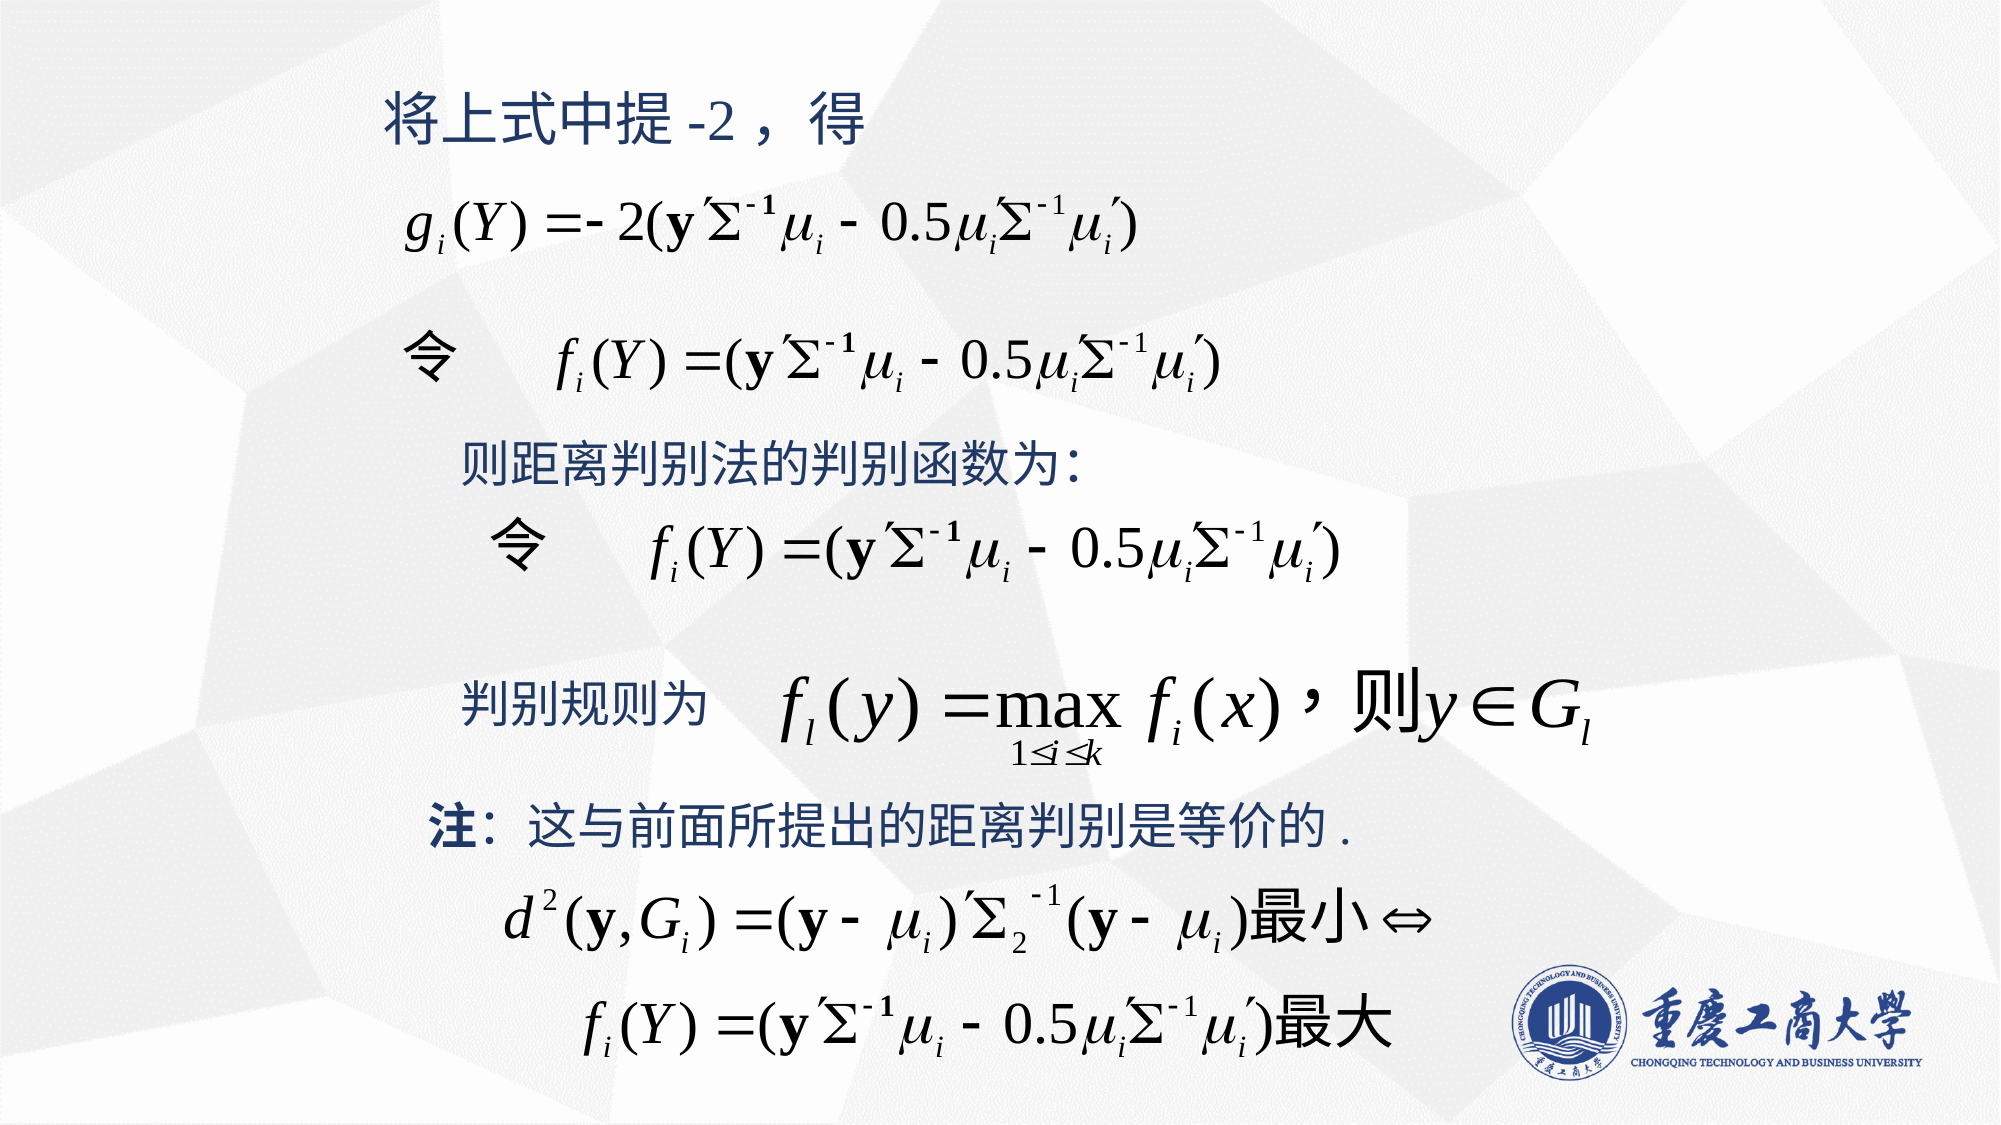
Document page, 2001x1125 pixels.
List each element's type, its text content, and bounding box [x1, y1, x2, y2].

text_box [499, 874, 1448, 960]
text_box 注：这与前面所提出的距离判别是等价的. [412, 787, 1750, 863]
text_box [762, 662, 1598, 772]
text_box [399, 187, 1142, 260]
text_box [487, 512, 1345, 589]
text_box 则距离判别法的判别函数为： 判别规则为 [249, 424, 1750, 800]
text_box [399, 324, 1225, 399]
text_box 将上式中提-2，得 [249, 75, 1750, 160]
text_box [485, 987, 1397, 1064]
picture [0, 0, 2001, 1125]
